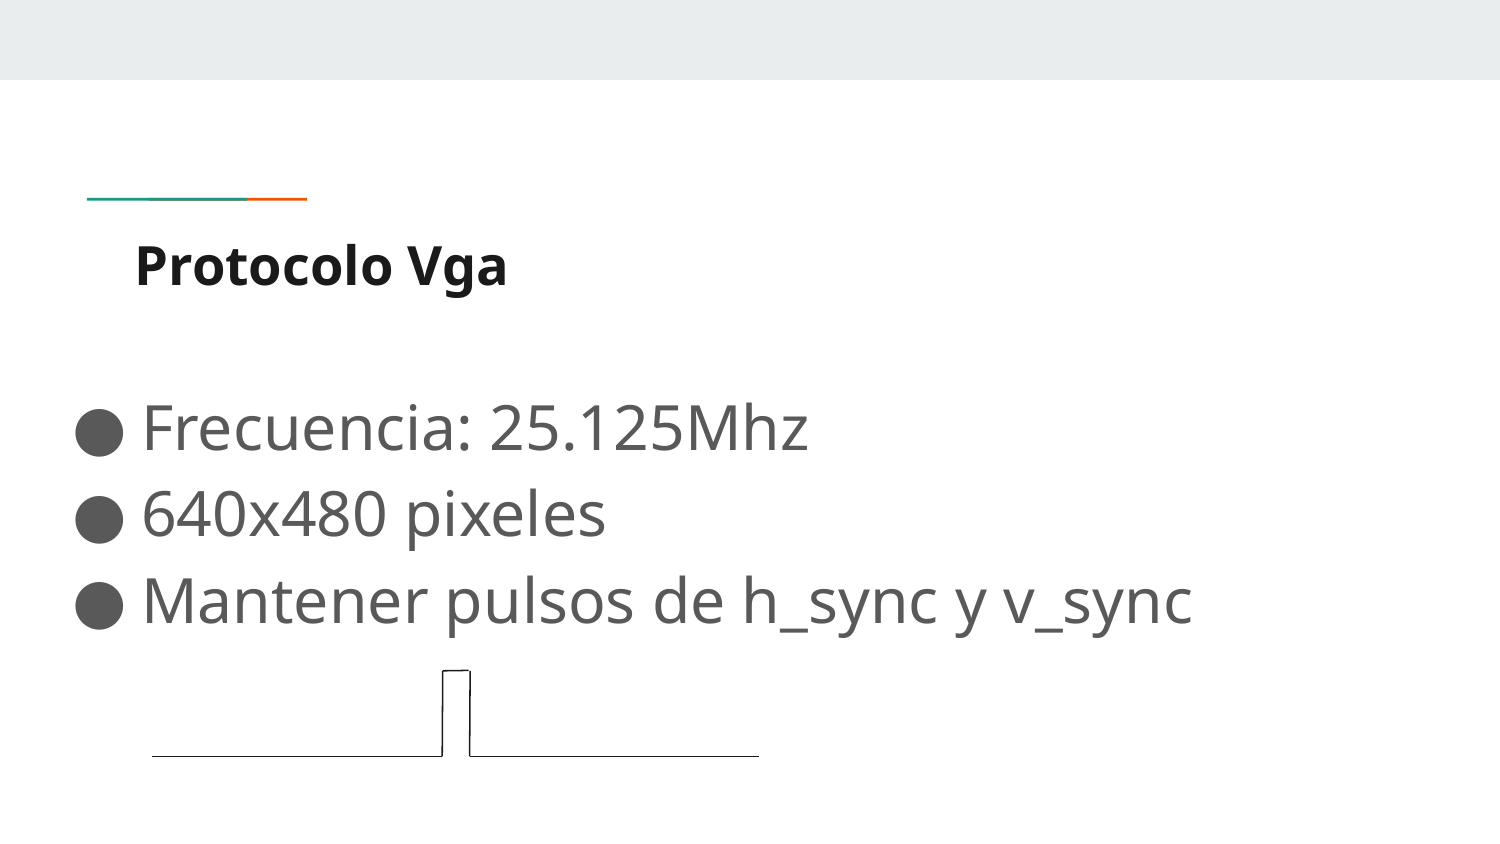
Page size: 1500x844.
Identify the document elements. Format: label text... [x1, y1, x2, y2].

text_box Frecuencia: 25.125Mhz 640x480 pixeles Mantener pulsos de h_sync y v_sync [50, 347, 1303, 768]
title Protocolo Vga [119, 216, 1381, 305]
